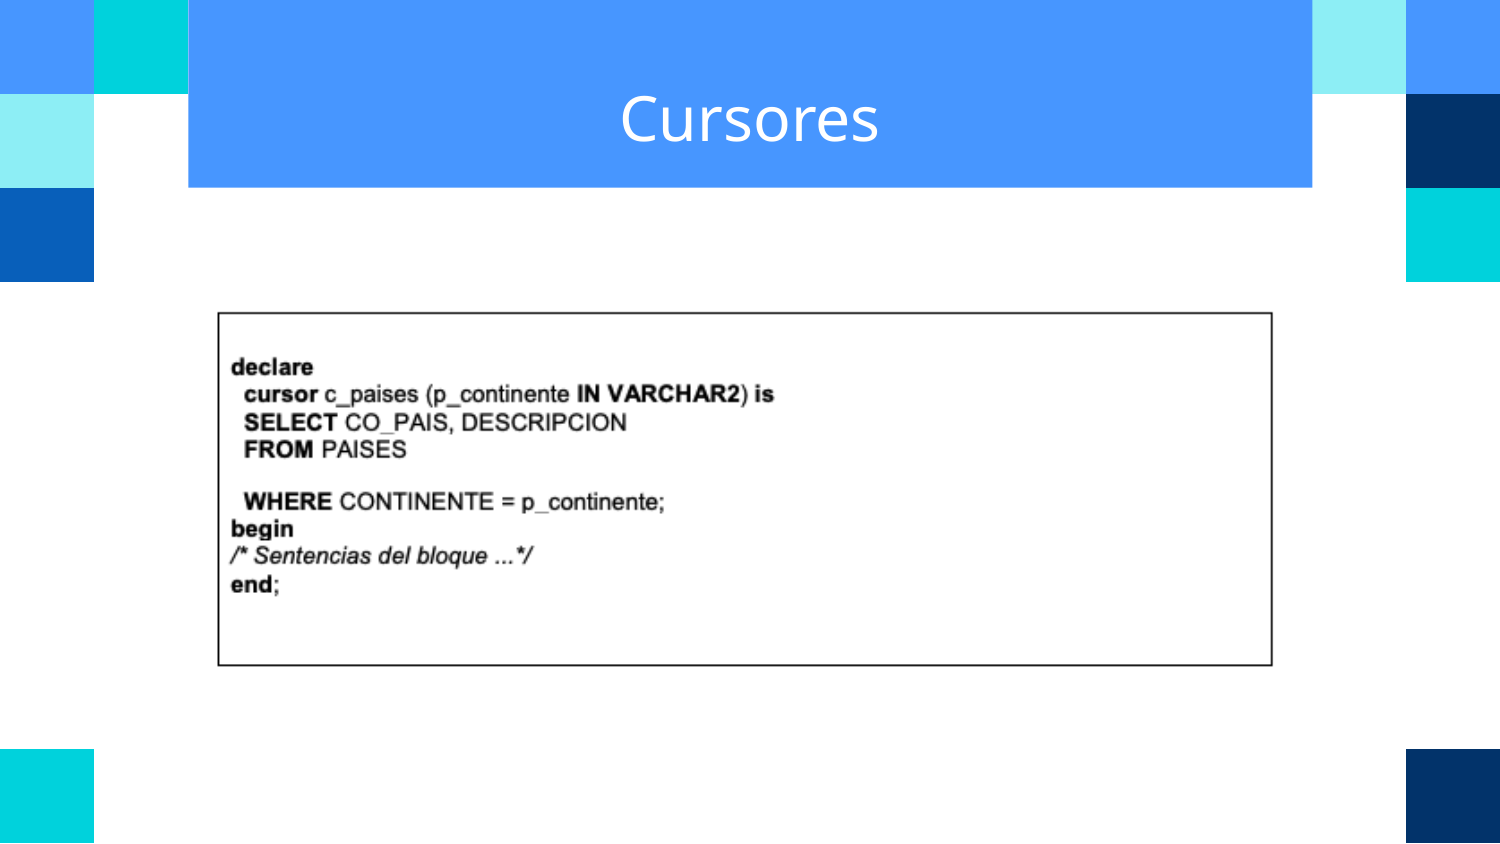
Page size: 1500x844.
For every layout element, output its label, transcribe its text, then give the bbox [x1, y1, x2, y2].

title Cursores [188, 0, 1313, 188]
picture [208, 309, 1291, 672]
subtitle [83, 271, 1375, 696]
